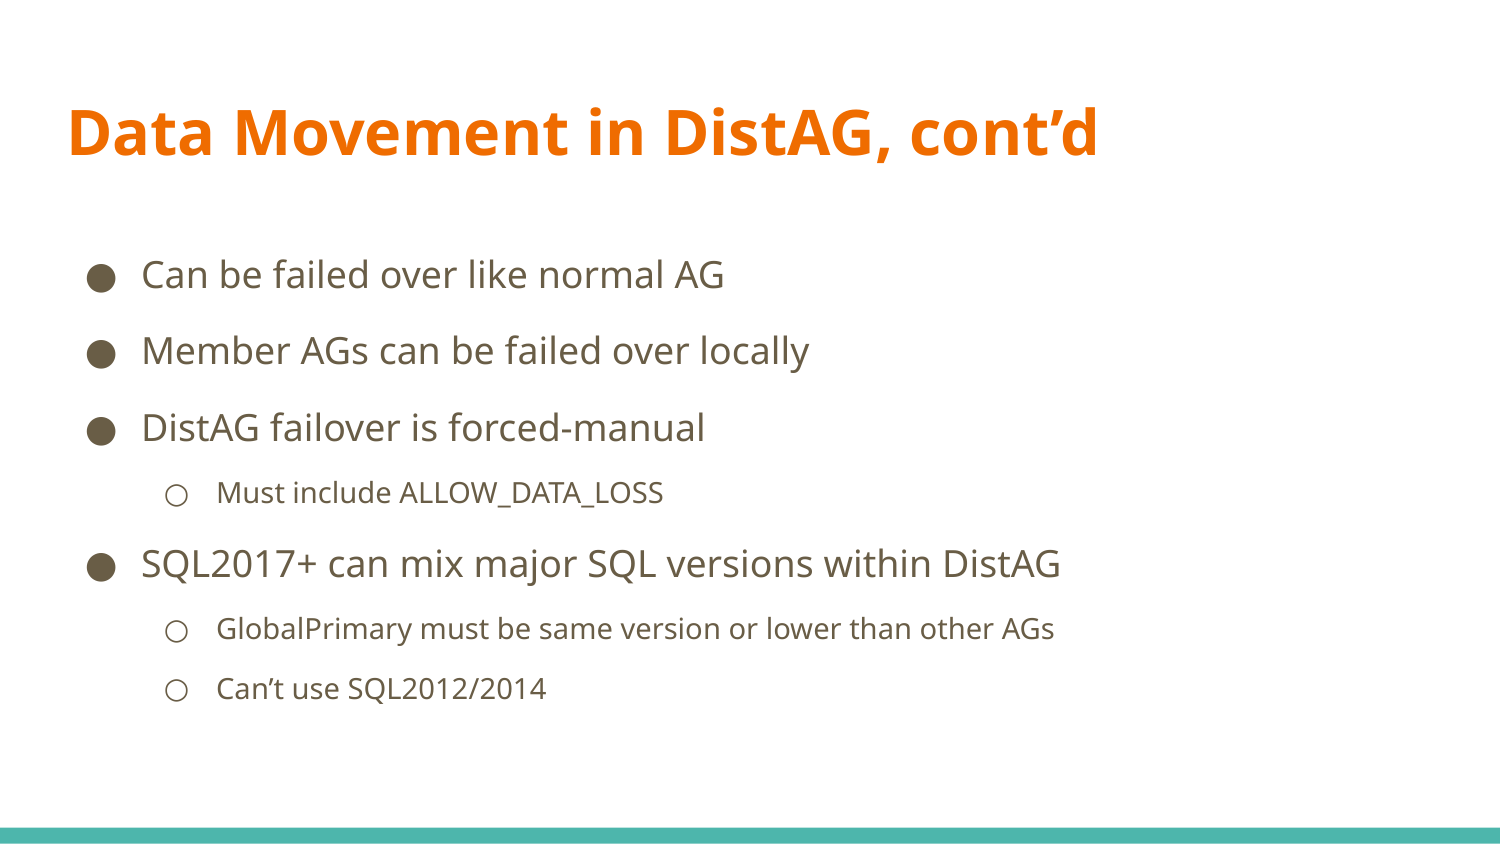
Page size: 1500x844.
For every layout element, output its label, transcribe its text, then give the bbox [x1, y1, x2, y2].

list Can be failed over like normal AG Member AGs can be failed over locally DistAG failover is forced-manual Must include ALLOW_DATA_LOSS SQL2017+ can mix major SQL versions within DistAG GlobalPrimary must be same version or lower than other AGs Can’t use SQL2012/2014 [51, 207, 1449, 750]
title Data Movement in DistAG, cont’d [51, 72, 1449, 189]
